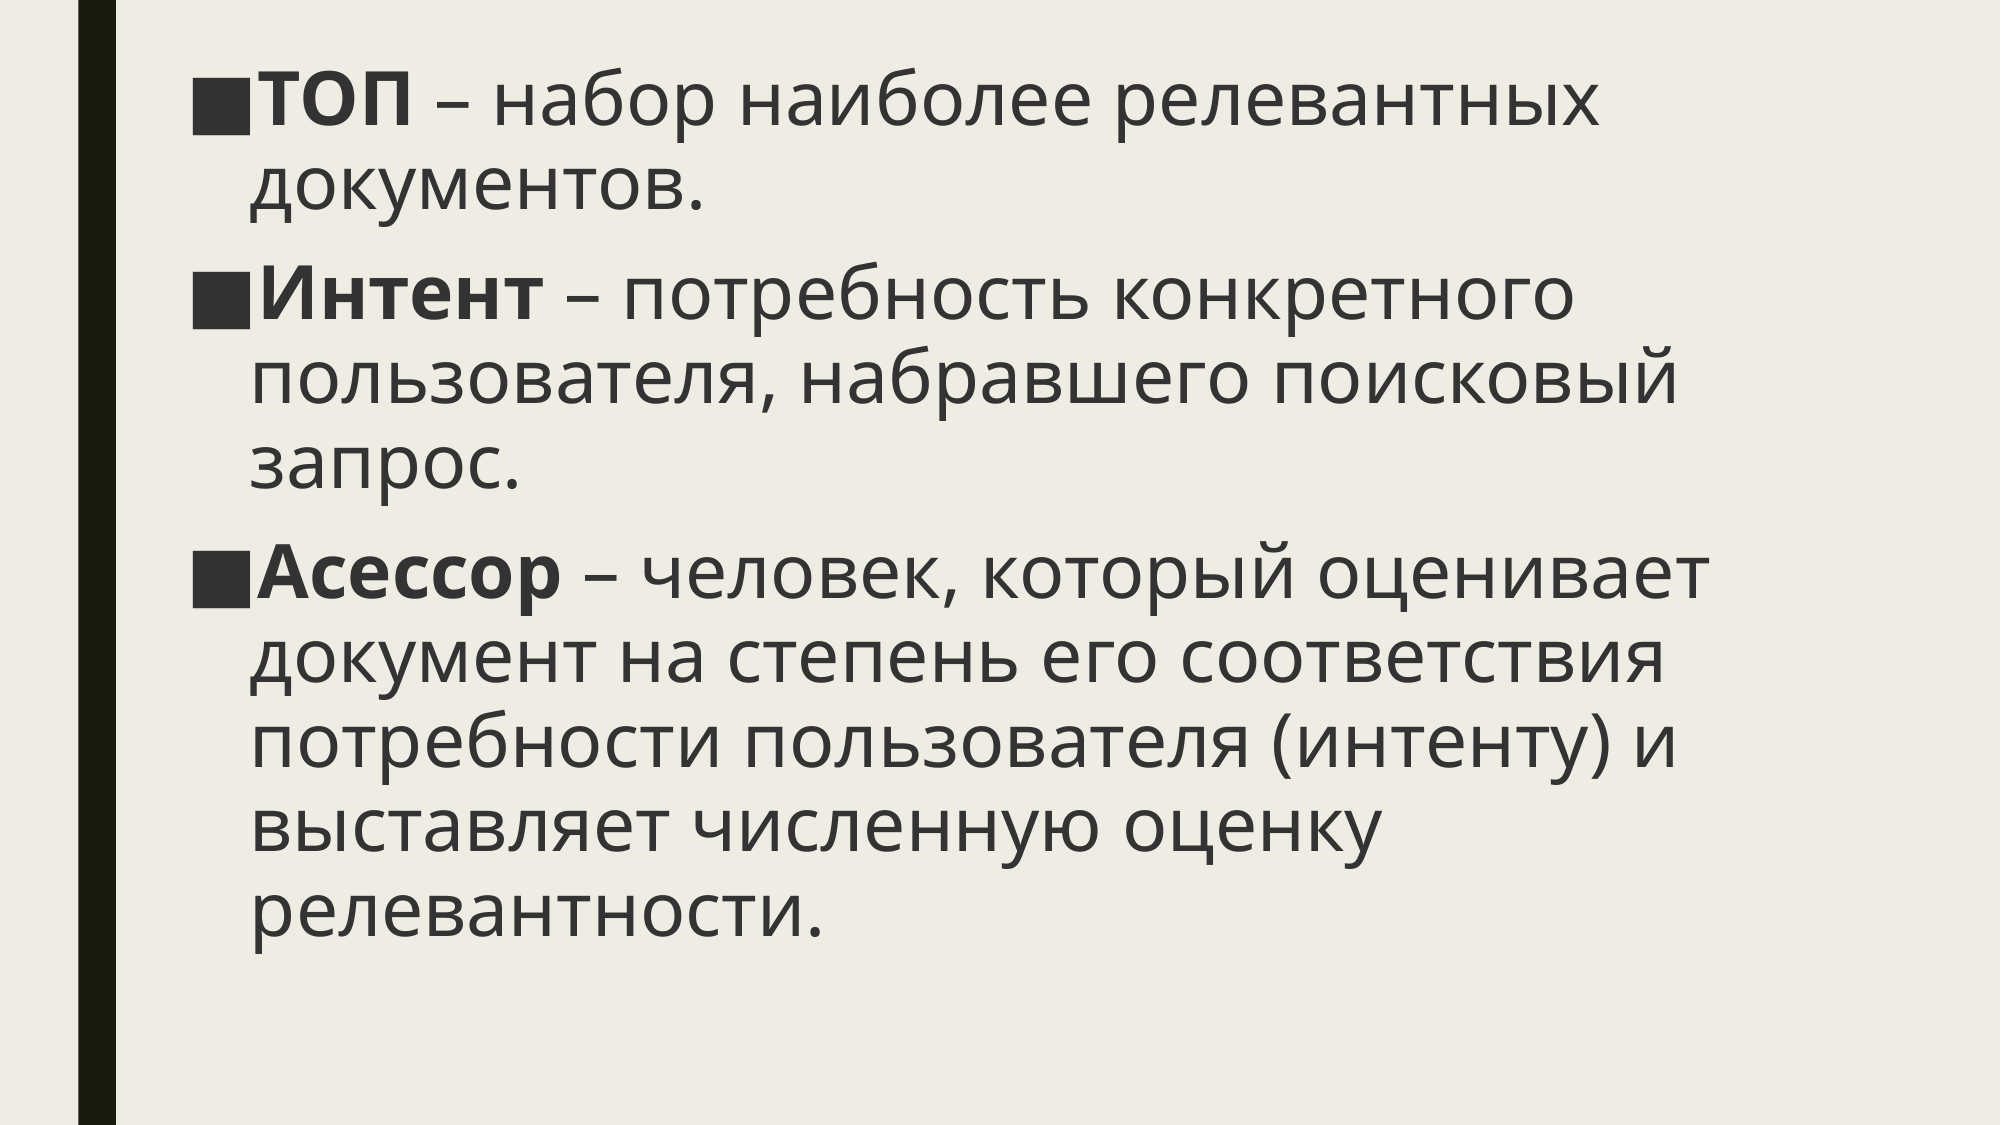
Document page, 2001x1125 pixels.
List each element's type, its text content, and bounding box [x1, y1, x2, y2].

list ТОП – набор наиболее релевантных документов. Интент – потребность конкретного пользователя, набравшего поисковый запрос. Асессор – человек, который оценивает документ на степень его соответствия потребности пользователя (интенту) и выставляет численную оценку релевантности. [171, 50, 1977, 1080]
